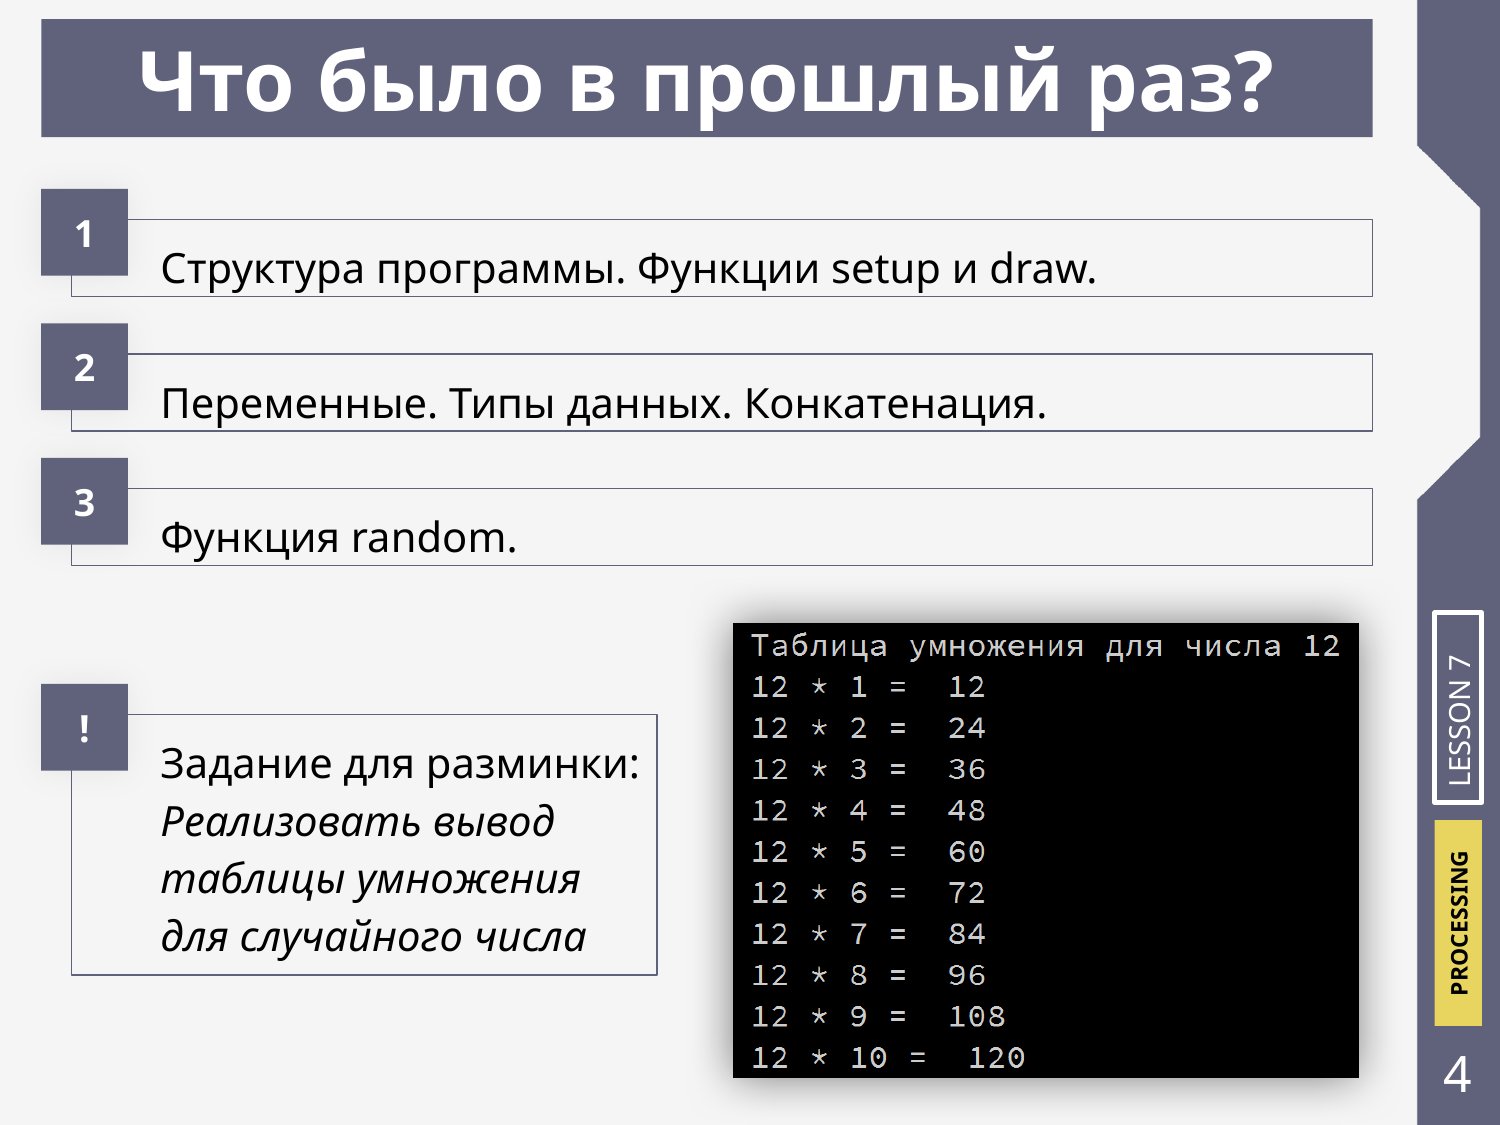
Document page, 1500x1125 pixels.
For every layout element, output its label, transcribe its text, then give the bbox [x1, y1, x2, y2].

text_box Структура программы. Функции setup и draw. [71, 219, 1373, 297]
text_box ‹#› [1401, 1029, 1500, 1125]
text_box Задание для разминки: Реализовать вывод таблицы умножения для случайного числа [71, 714, 658, 976]
text_box 2 [41, 323, 128, 411]
text_box 3 [41, 457, 128, 545]
text_box LESSON 7 [1434, 612, 1482, 803]
text_box Переменные. Типы данных. Конкатенация. [71, 354, 1373, 432]
text_box Функция random. [71, 488, 1373, 566]
text_box 1 [41, 188, 128, 276]
text_box Что было в прошлый раз? [41, 19, 1373, 138]
picture [0, 0, 1500, 1125]
text_box ! [41, 683, 128, 771]
